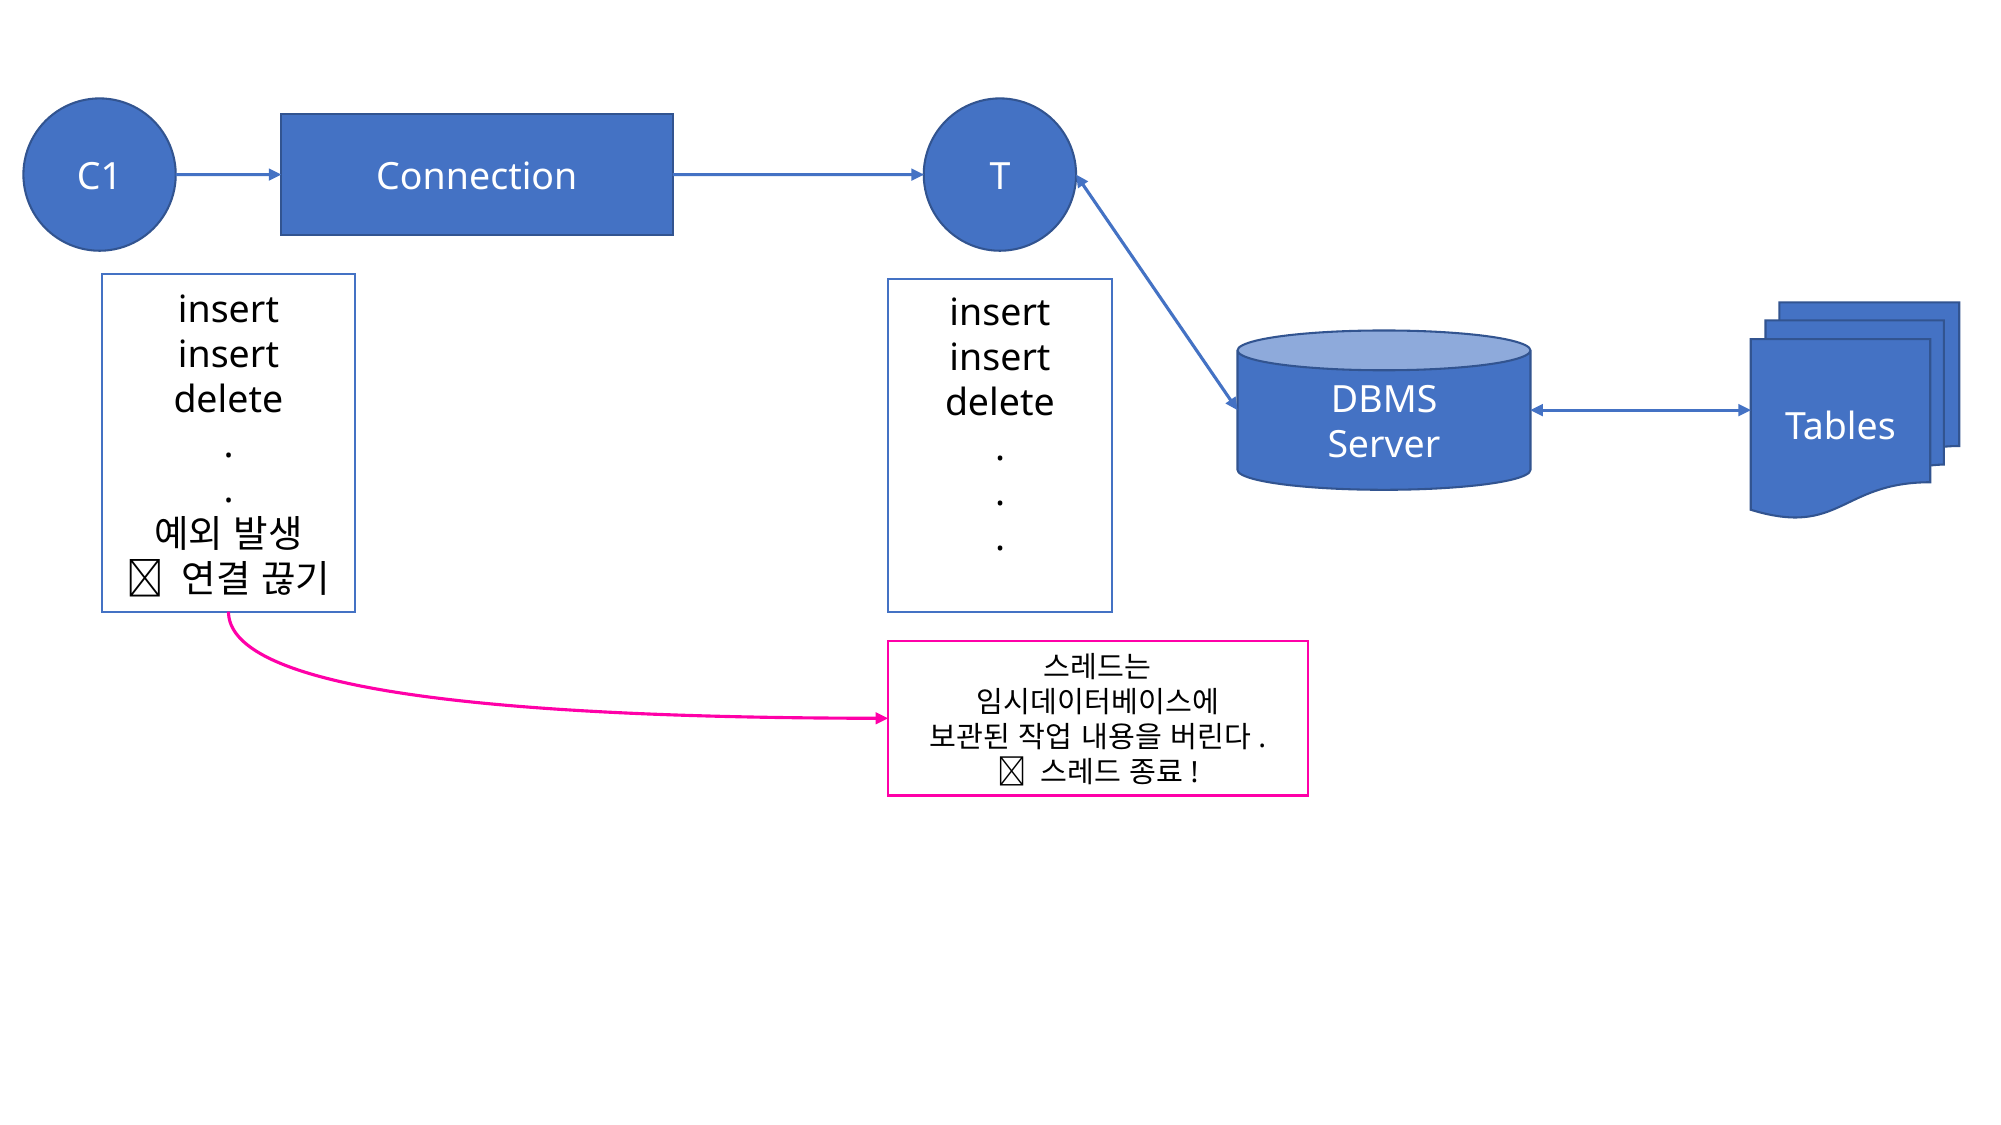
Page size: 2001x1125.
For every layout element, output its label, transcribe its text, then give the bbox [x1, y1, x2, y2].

text_box T [922, 97, 1078, 252]
text_box 스레드는 임시데이터베이스에 보관된 작업 내용을 버린다.  스레드 종료! [887, 640, 1309, 797]
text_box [1076, 174, 1384, 331]
text_box insert insert delete . . 예외 발생  연결 끊기 [101, 273, 356, 613]
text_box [504, 335, 613, 996]
text_box DBMS Server [1236, 329, 1532, 491]
text_box insert insert delete . . . [887, 278, 1113, 613]
text_box Tables [1749, 301, 1961, 519]
text_box C1 [22, 97, 177, 252]
text_box Connection [280, 113, 674, 236]
